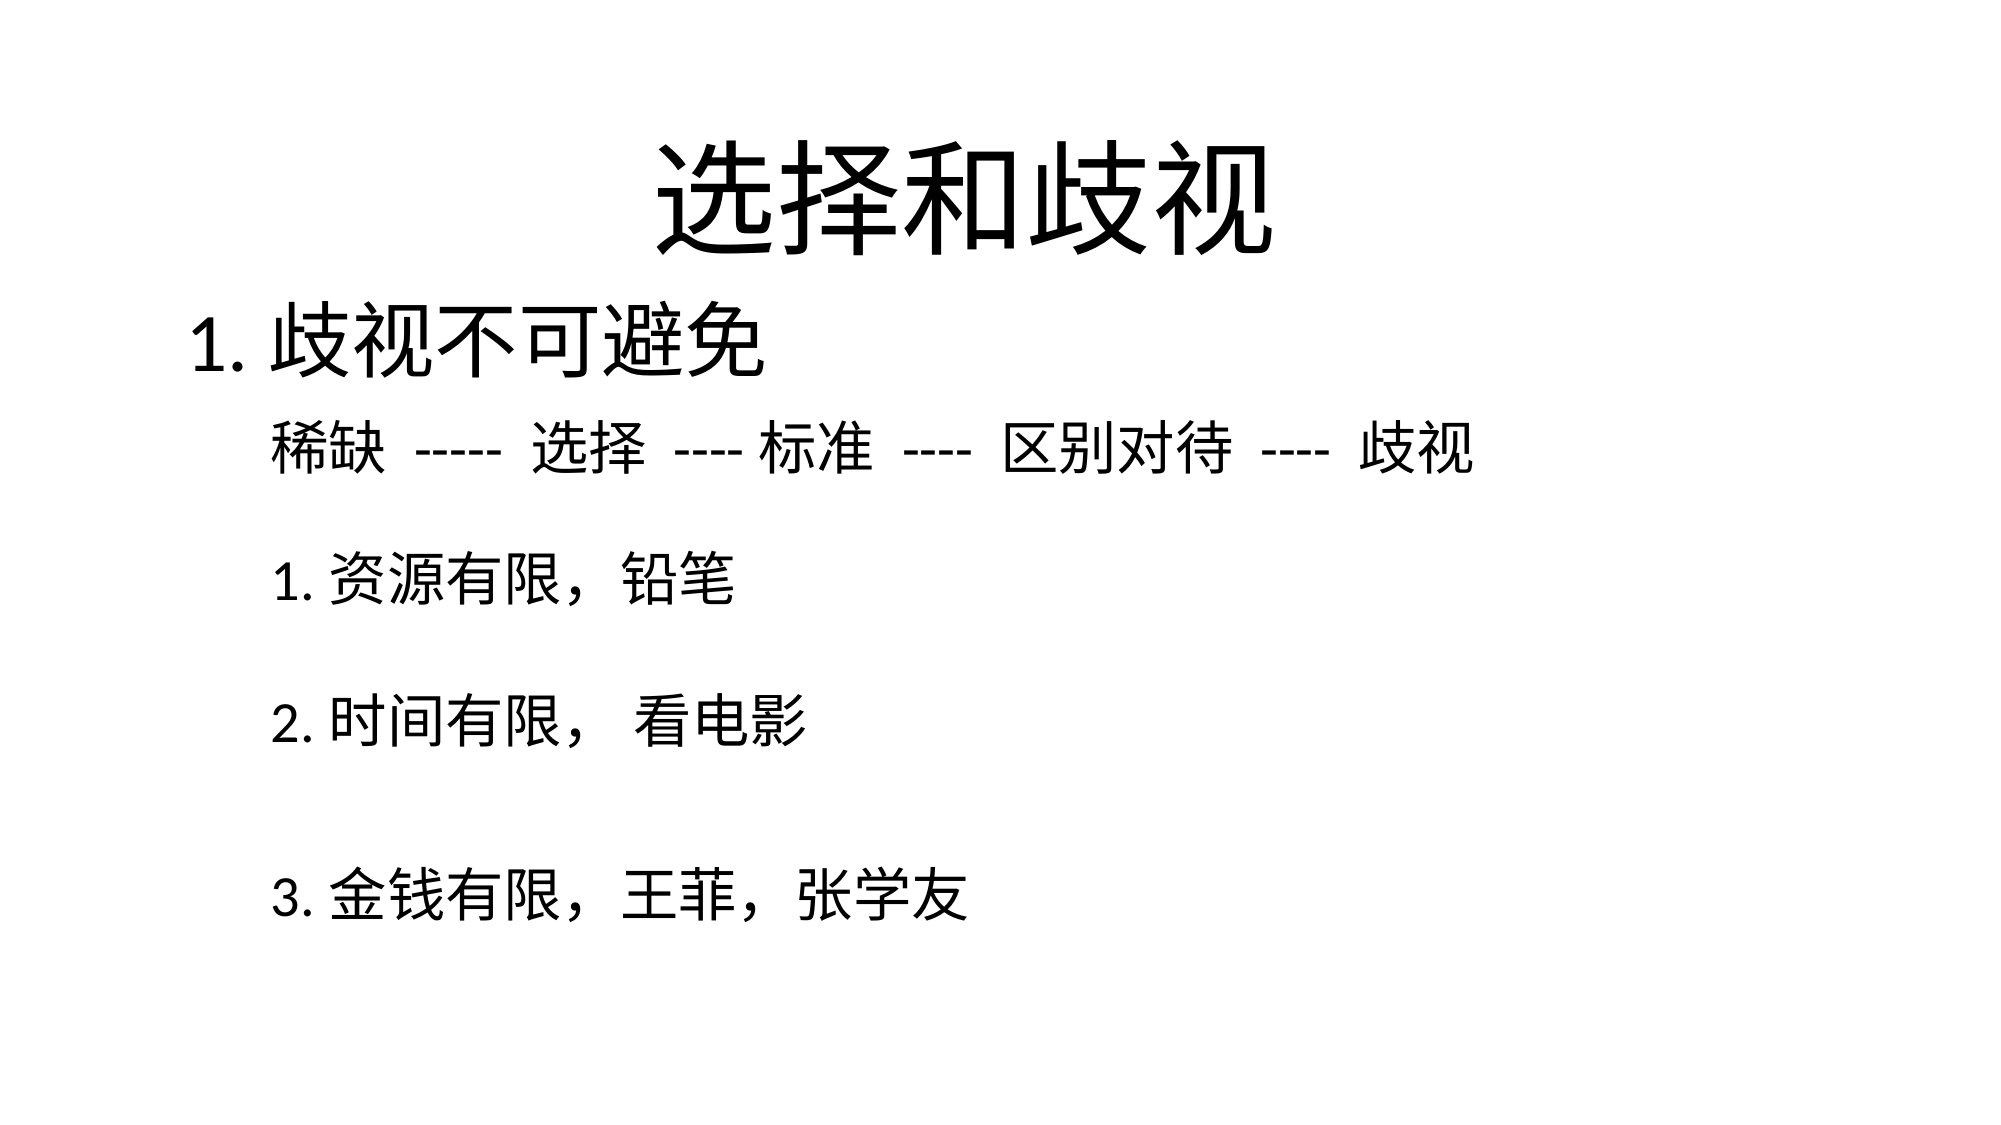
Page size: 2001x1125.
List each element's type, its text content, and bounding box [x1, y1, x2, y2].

text_box 1.歧视不可避免 [170, 280, 1458, 395]
text_box 2.时间有限， 看电影 [255, 676, 1544, 762]
text_box 稀缺 ----- 选择 ----标准 ---- 区别对待 ---- 歧视 [255, 403, 1544, 489]
title 选择和歧视 [214, 107, 1715, 281]
text_box 3.金钱有限，王菲，张学友 [255, 850, 1544, 936]
text_box 1.资源有限，铅笔 [255, 534, 1544, 620]
